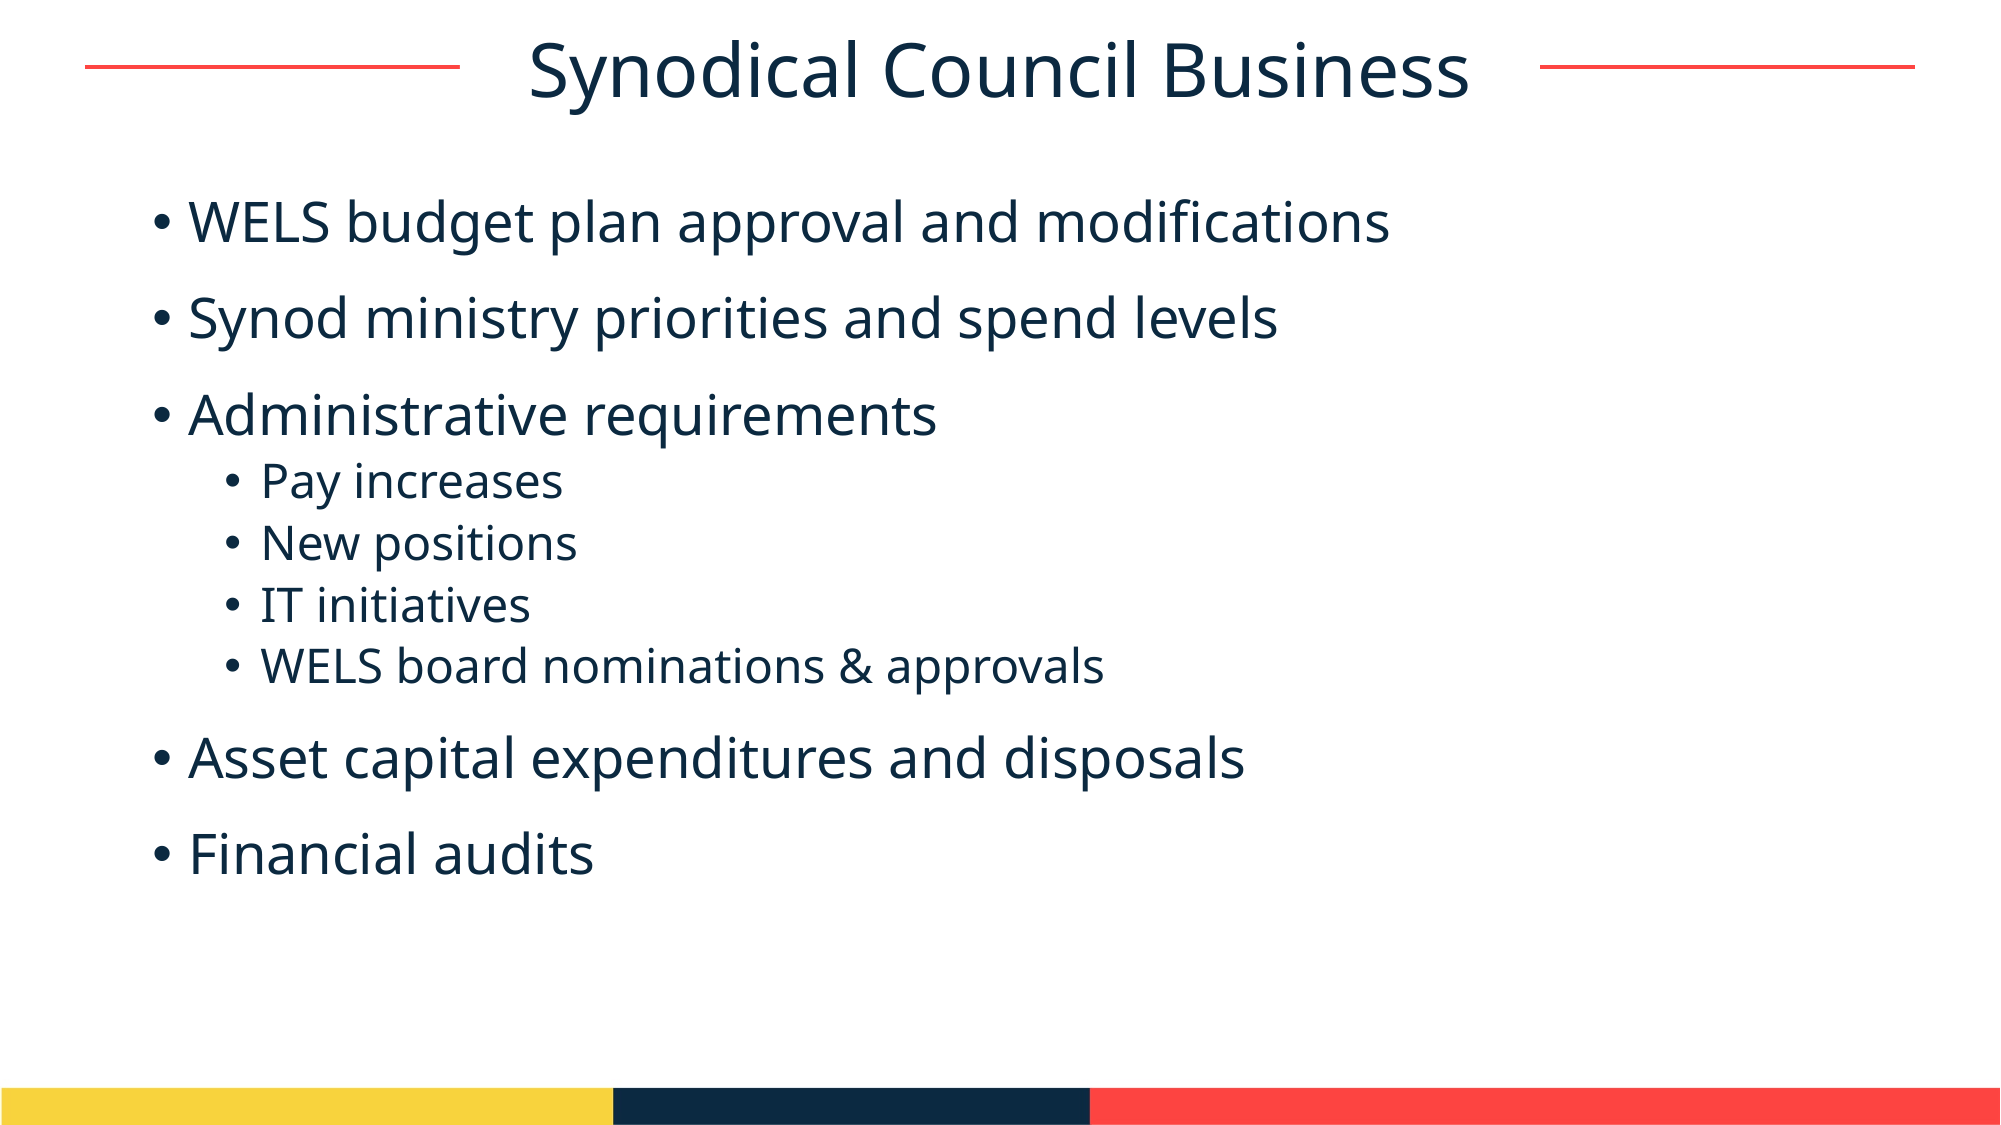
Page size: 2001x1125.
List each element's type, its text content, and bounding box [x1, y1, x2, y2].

picture [0, 0, 2000, 1125]
text_box Synodical Council Business [459, 14, 1540, 120]
list WELS budget plan approval and modifications Synod ministry priorities and spend levels Administrative requirements Pay increases New positions IT initiatives WELS board nominations & approvals Asset capital expenditures and disposals Financial audits [137, 186, 1863, 901]
